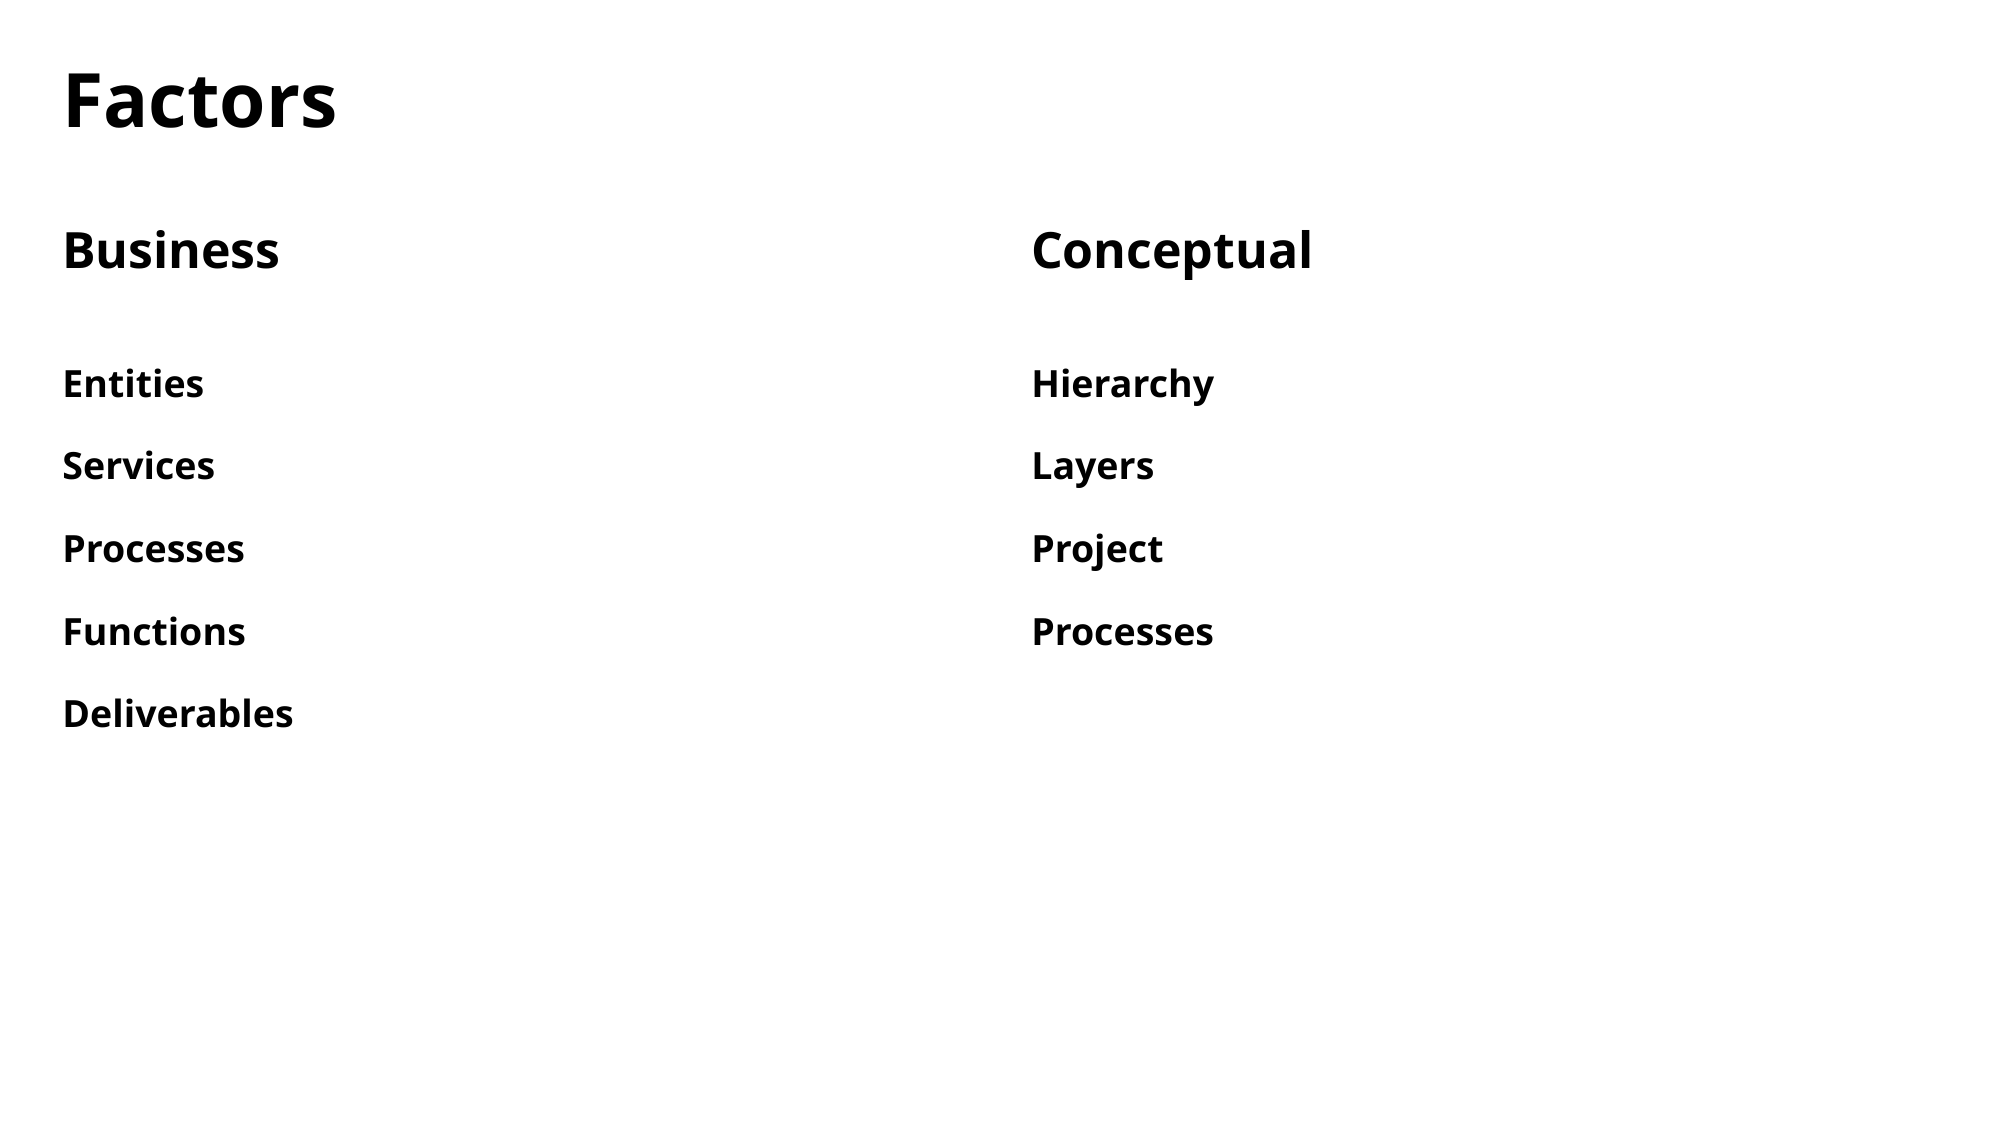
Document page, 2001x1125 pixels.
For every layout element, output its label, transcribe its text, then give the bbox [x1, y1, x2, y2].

list Business [62, 224, 969, 360]
list Entities Services Processes Functions Deliverables [62, 360, 969, 964]
list Conceptual [1031, 224, 1938, 360]
title Factors [62, 62, 1938, 225]
list Hierarchy Layers Project Processes [1031, 360, 1938, 964]
